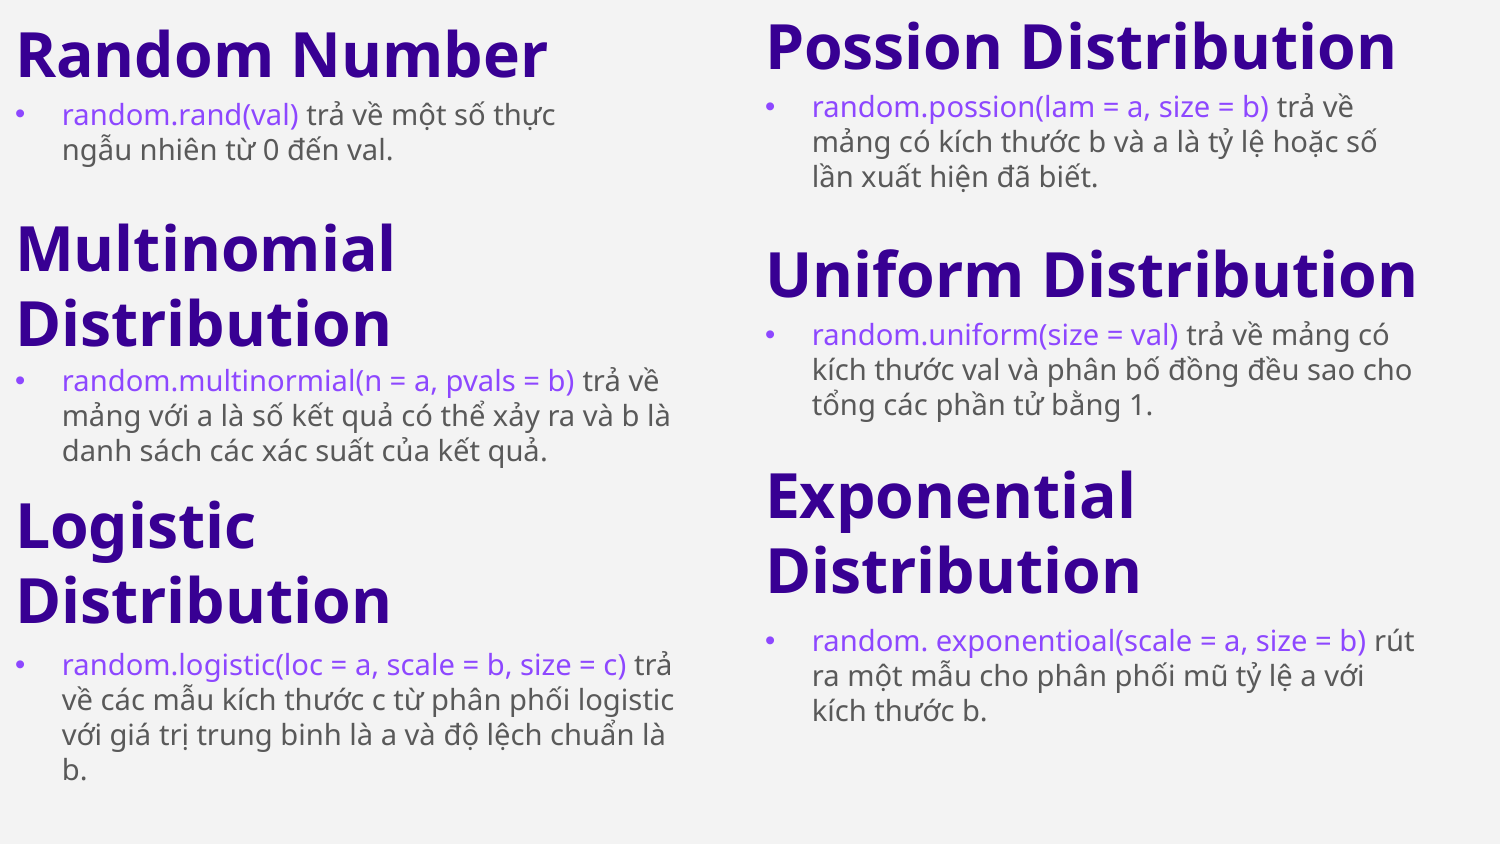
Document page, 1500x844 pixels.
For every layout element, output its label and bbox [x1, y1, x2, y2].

text_box [0, 526, 751, 802]
text_box [0, 194, 751, 518]
text_box [754, 220, 1500, 440]
text_box [749, 0, 1500, 214]
text_box [0, 0, 626, 192]
text_box [749, 440, 1500, 778]
